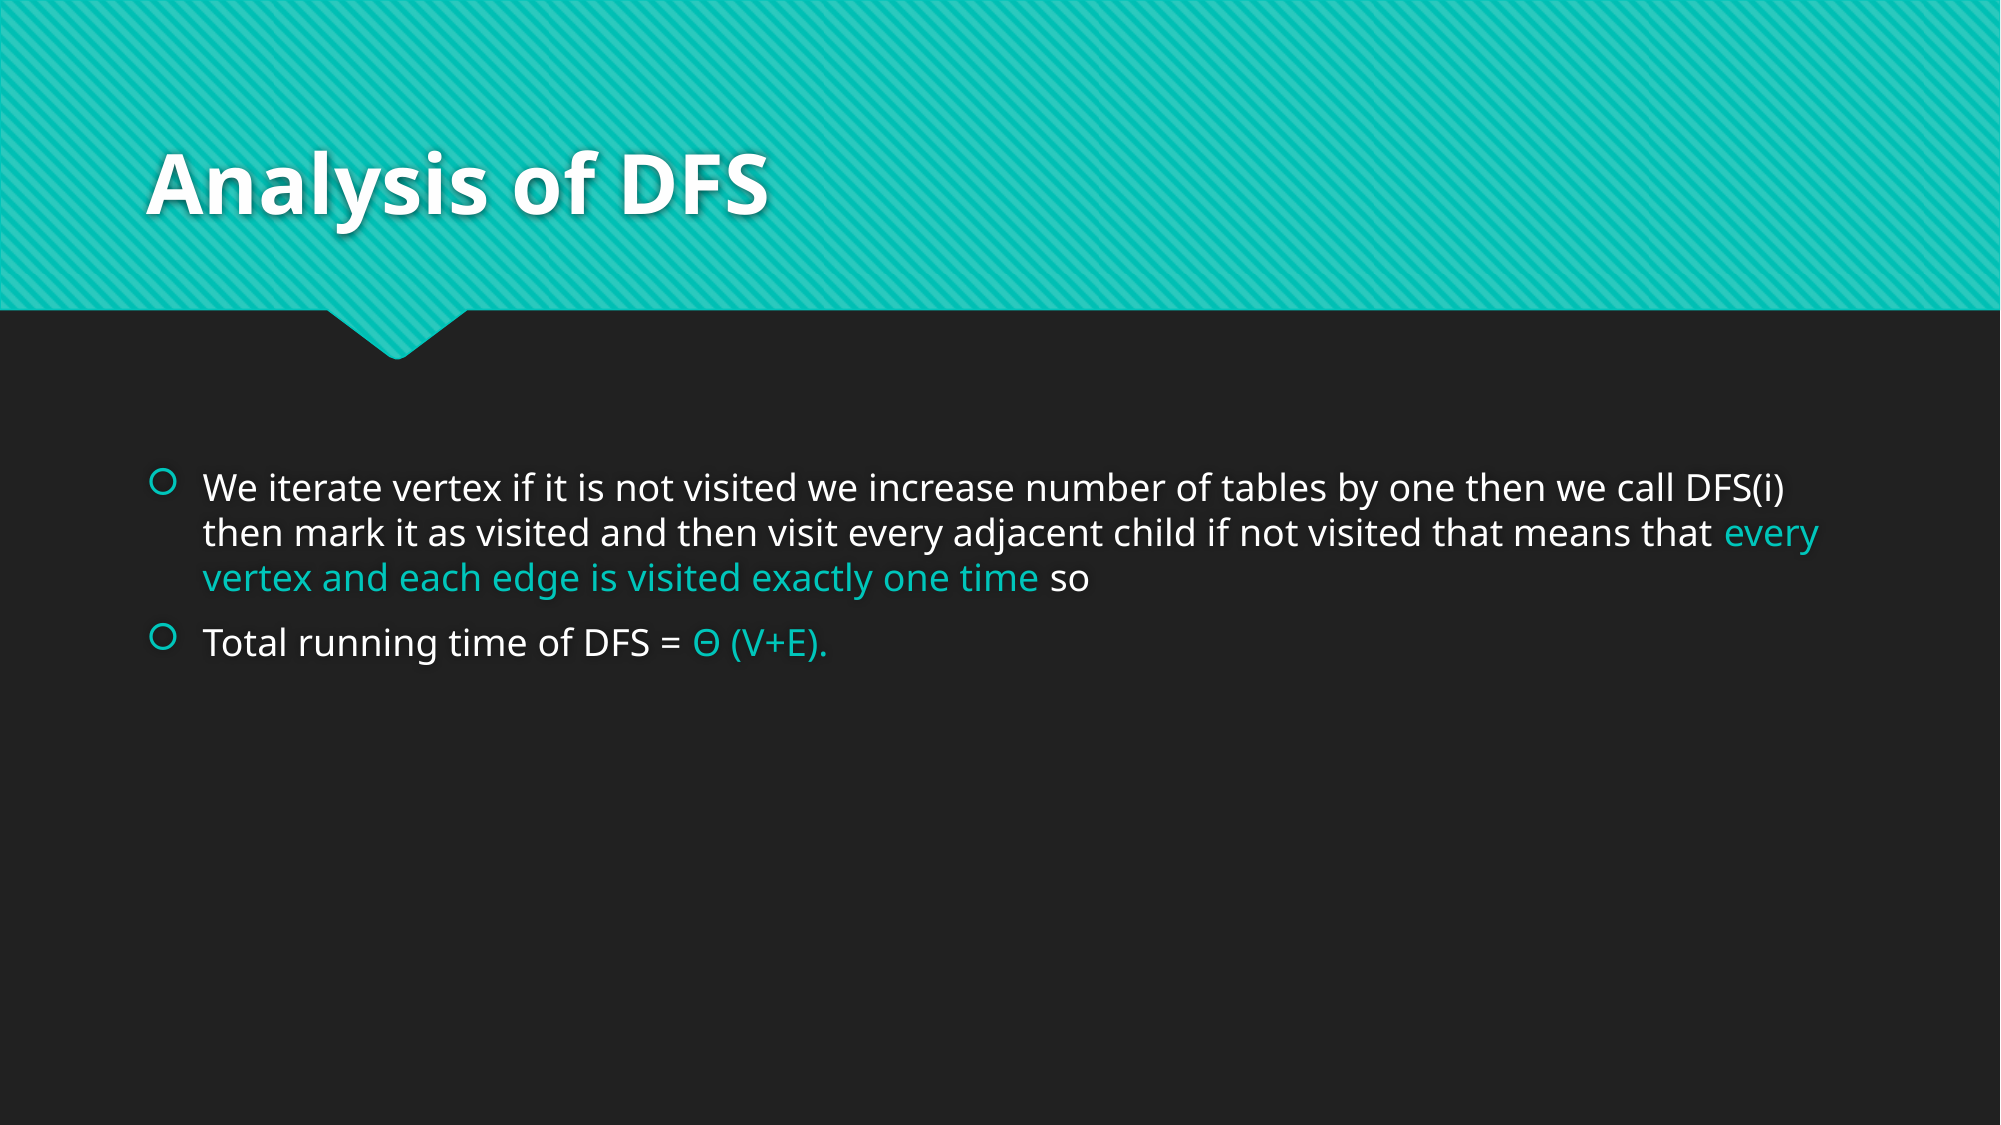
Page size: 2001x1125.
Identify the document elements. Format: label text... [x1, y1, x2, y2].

list We iterate vertex if it is not visited we increase number of tables by one then we call DFS(i) then mark it as visited and then visit every adjacent child if not visited that means that every vertex and each edge is visited exactly one time so Total running time of DFS = Θ (V+E). [131, 298, 1863, 895]
title Analysis of DFS [131, 79, 1866, 239]
